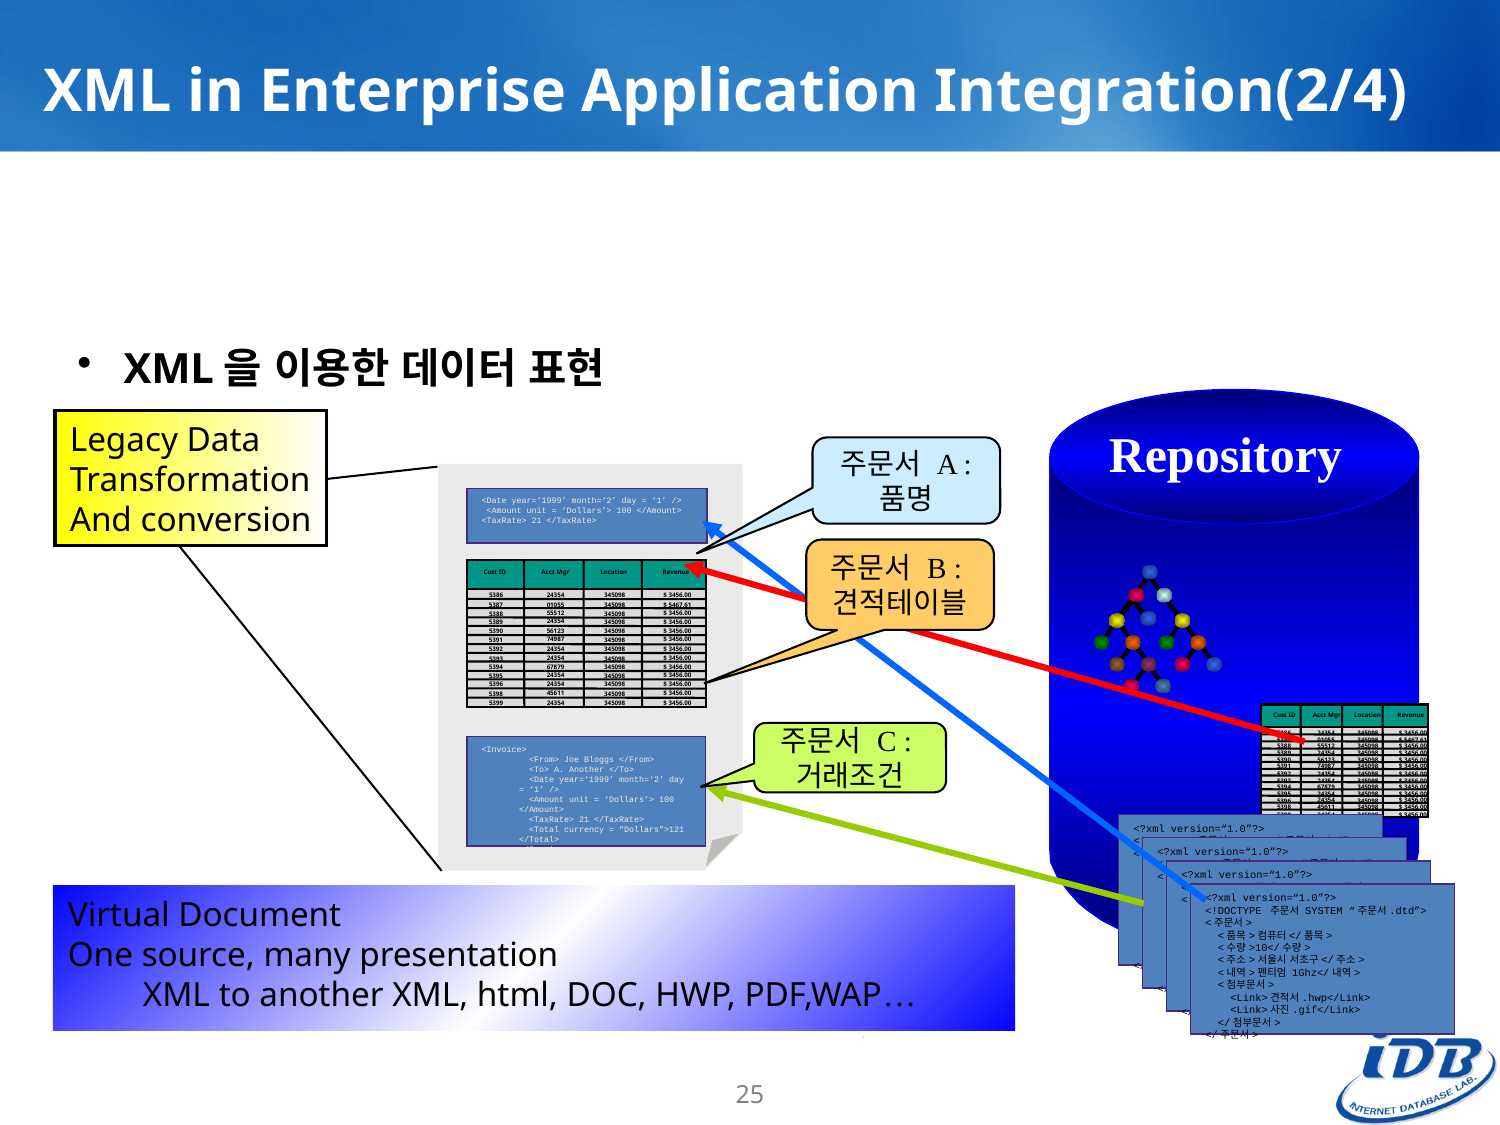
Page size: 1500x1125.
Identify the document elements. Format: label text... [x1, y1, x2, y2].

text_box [438, 464, 743, 870]
text_box 주문서 A : 품명 [748, 437, 1001, 534]
text_box [267, 47, 1143, 123]
text_box 주문서 B : 견적테이블 [748, 539, 995, 671]
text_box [1118, 814, 1455, 1035]
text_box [1260, 703, 1431, 812]
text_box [1049, 389, 1419, 953]
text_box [1093, 564, 1223, 694]
title XML in Enterprise Application Integration(2/4) [28, 23, 1472, 153]
picture [0, 0, 1500, 1125]
text_box [114, 57, 1372, 127]
text_box Virtual Document One source, many presentation XML to another XML, html, DOC, HWP, PDF,WAP… [52, 885, 1016, 1031]
text_box Legacy Data Transformation And conversion [55, 410, 327, 546]
slide_number 25 [688, 1078, 812, 1114]
text_box XML을 이용한 데이터 표현 [62, 334, 621, 400]
text_box 주문서 C : 거래조건 [748, 722, 947, 793]
